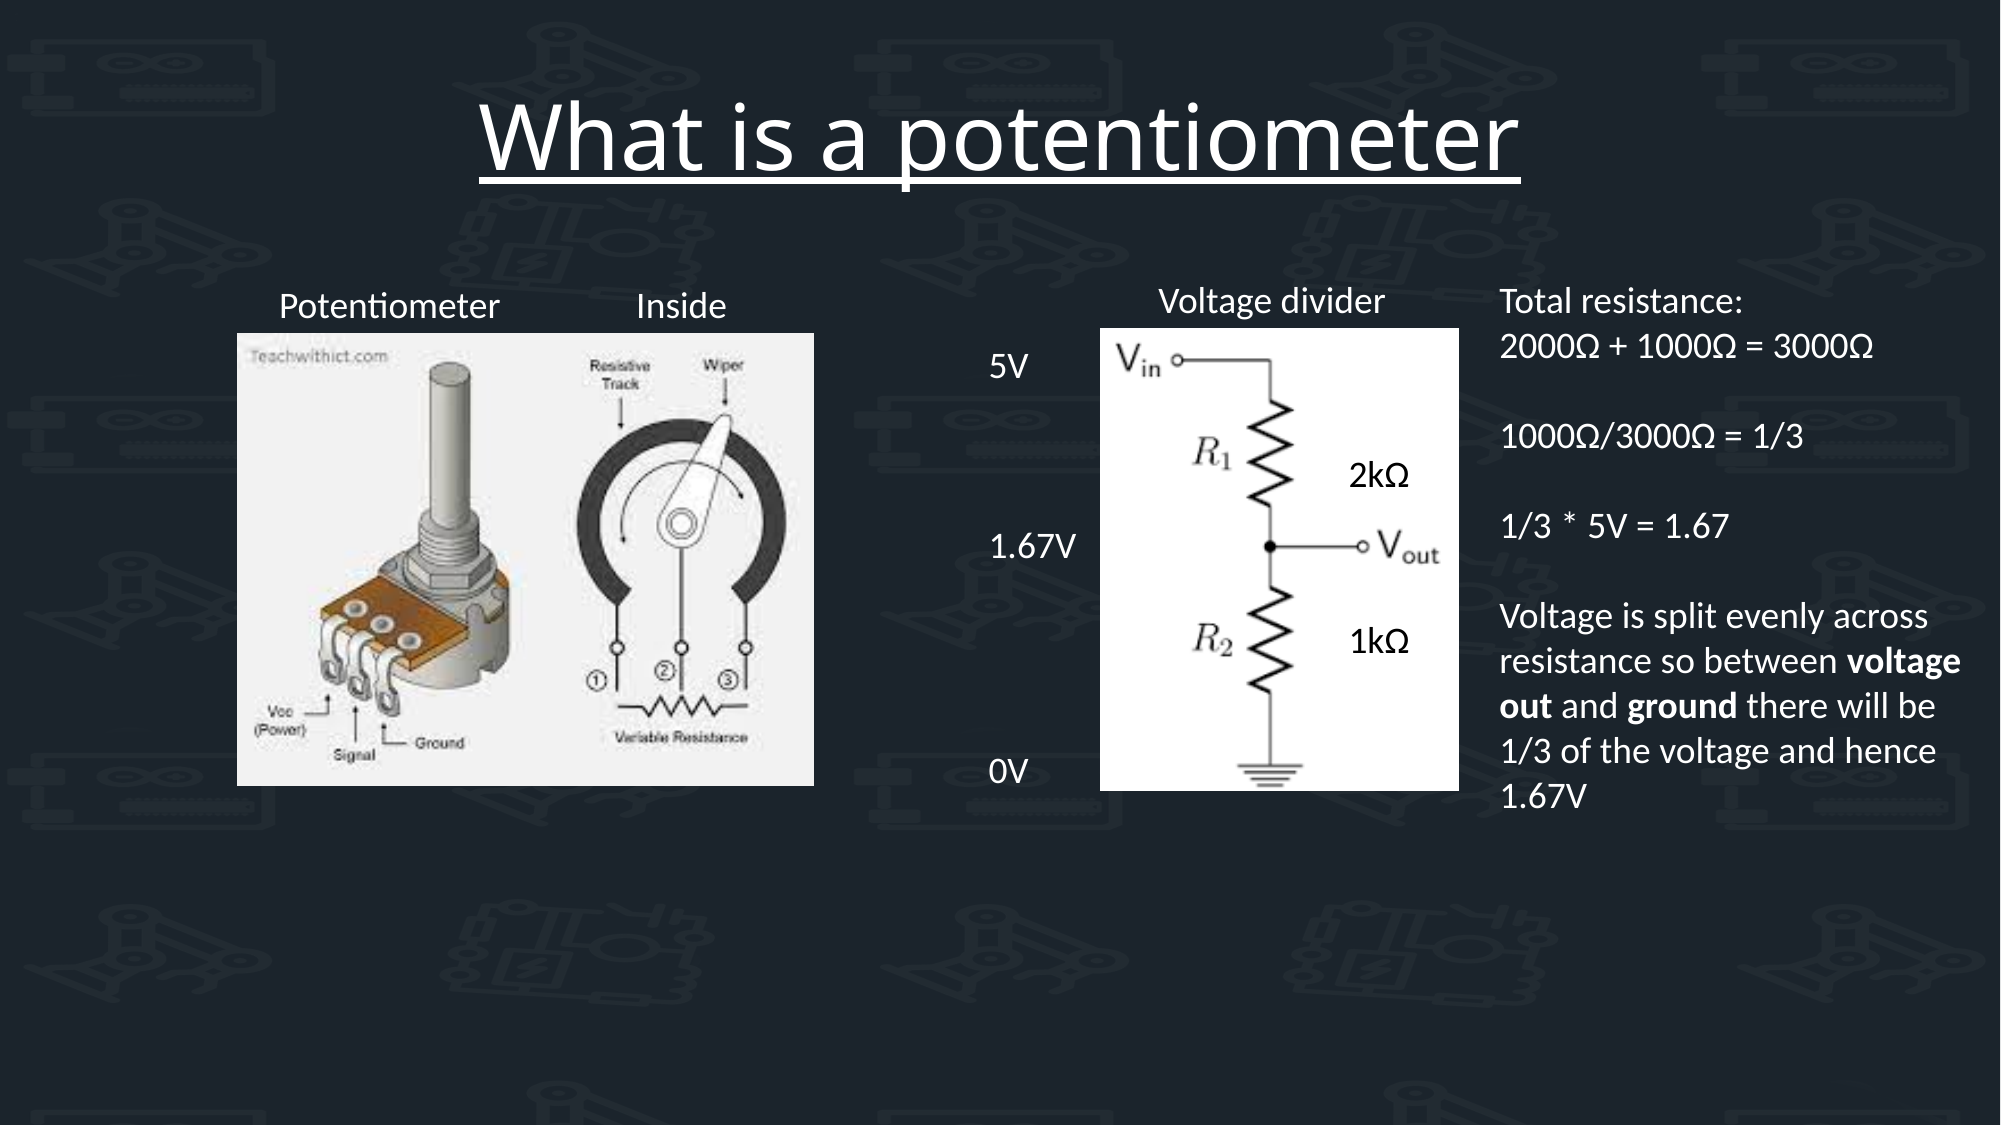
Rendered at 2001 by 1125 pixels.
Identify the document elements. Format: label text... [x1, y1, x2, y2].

text_box Voltage divider [1143, 268, 1401, 328]
text_box Potentiometer Inside [264, 273, 743, 333]
text_box Total resistance: 2000Ω + 1000Ω = 3000Ω 1000Ω/3000Ω = 1/3 1/3 * 5V = 1.67 Voltage is split evenly across resistance so between voltage out and ground there will be 1/3 of the voltage and hence 1.67V [1484, 268, 1993, 823]
picture [0, 0, 2001, 1125]
text_box 5V 1.67V 0V [973, 333, 1092, 799]
title What is a potentiometer [187, 67, 1812, 216]
